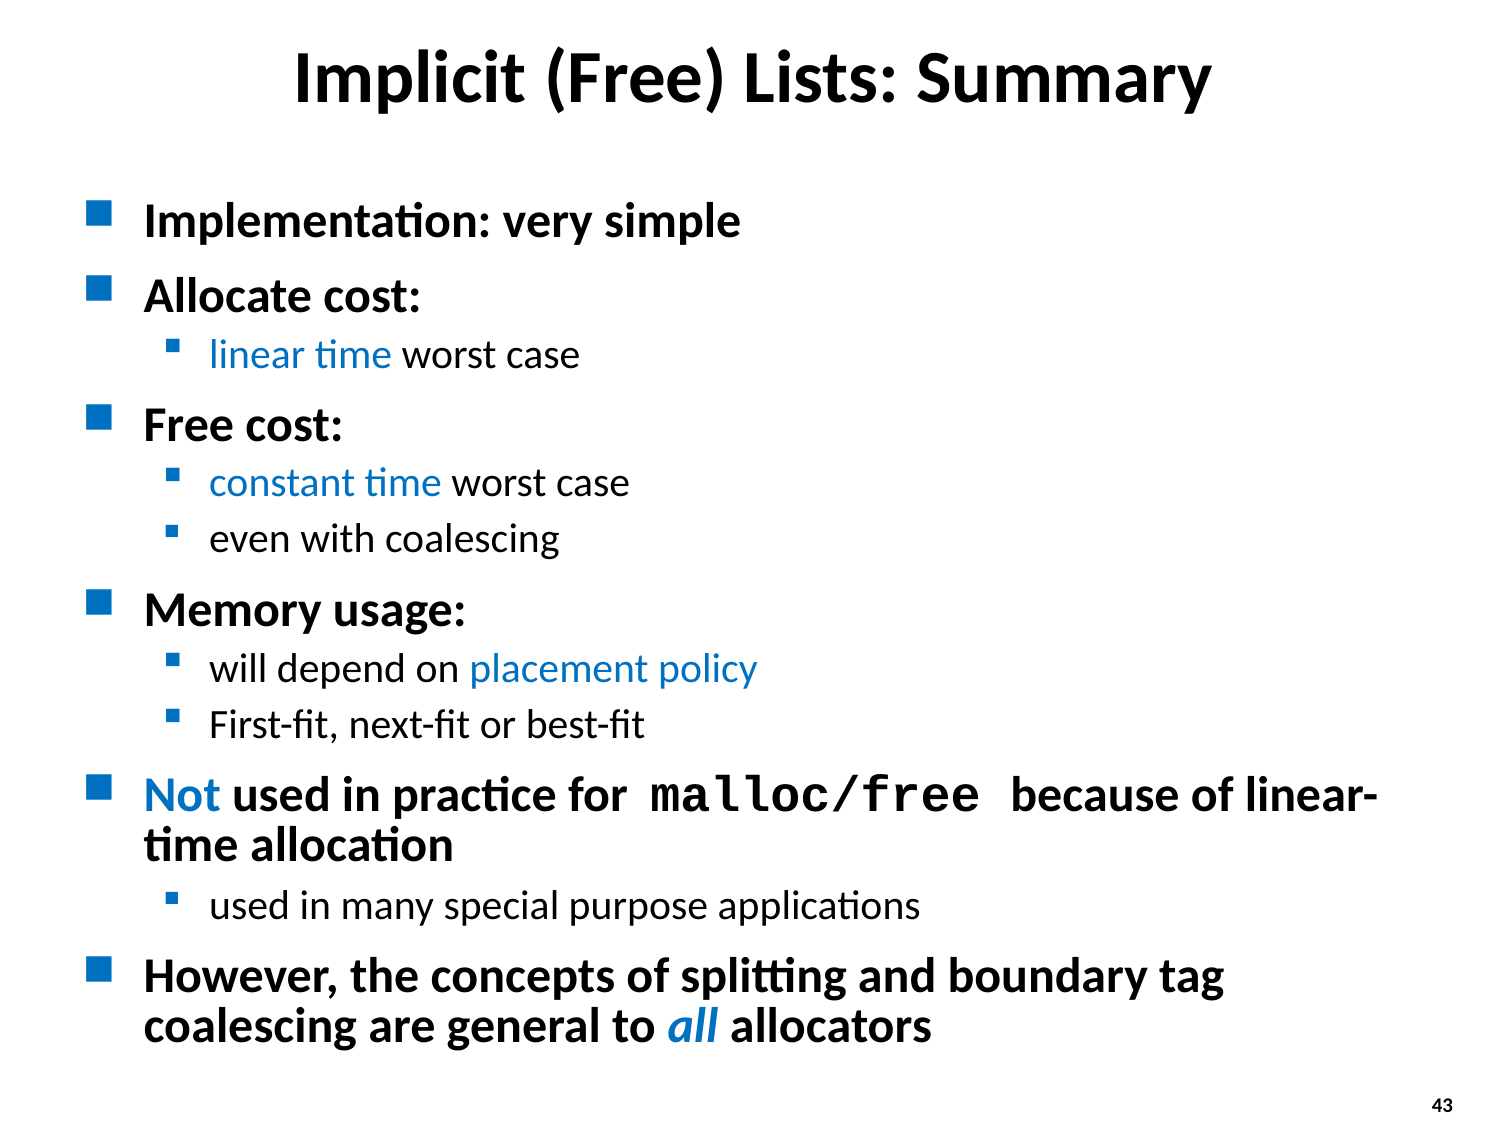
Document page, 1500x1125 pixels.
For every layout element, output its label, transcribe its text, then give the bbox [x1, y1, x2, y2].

list Implementation: very simple Allocate cost: linear time worst case Free cost: constant time worst case even with coalescing Memory usage: will depend on placement policy First-fit, next-fit or best-fit Not used in practice for malloc/free because of linear-time allocation used in many special purpose applications However, the concepts of splitting and boundary tag coalescing are general to all allocators [71, 190, 1436, 1076]
title Implicit (Free) Lists: Summary [199, 24, 1308, 120]
